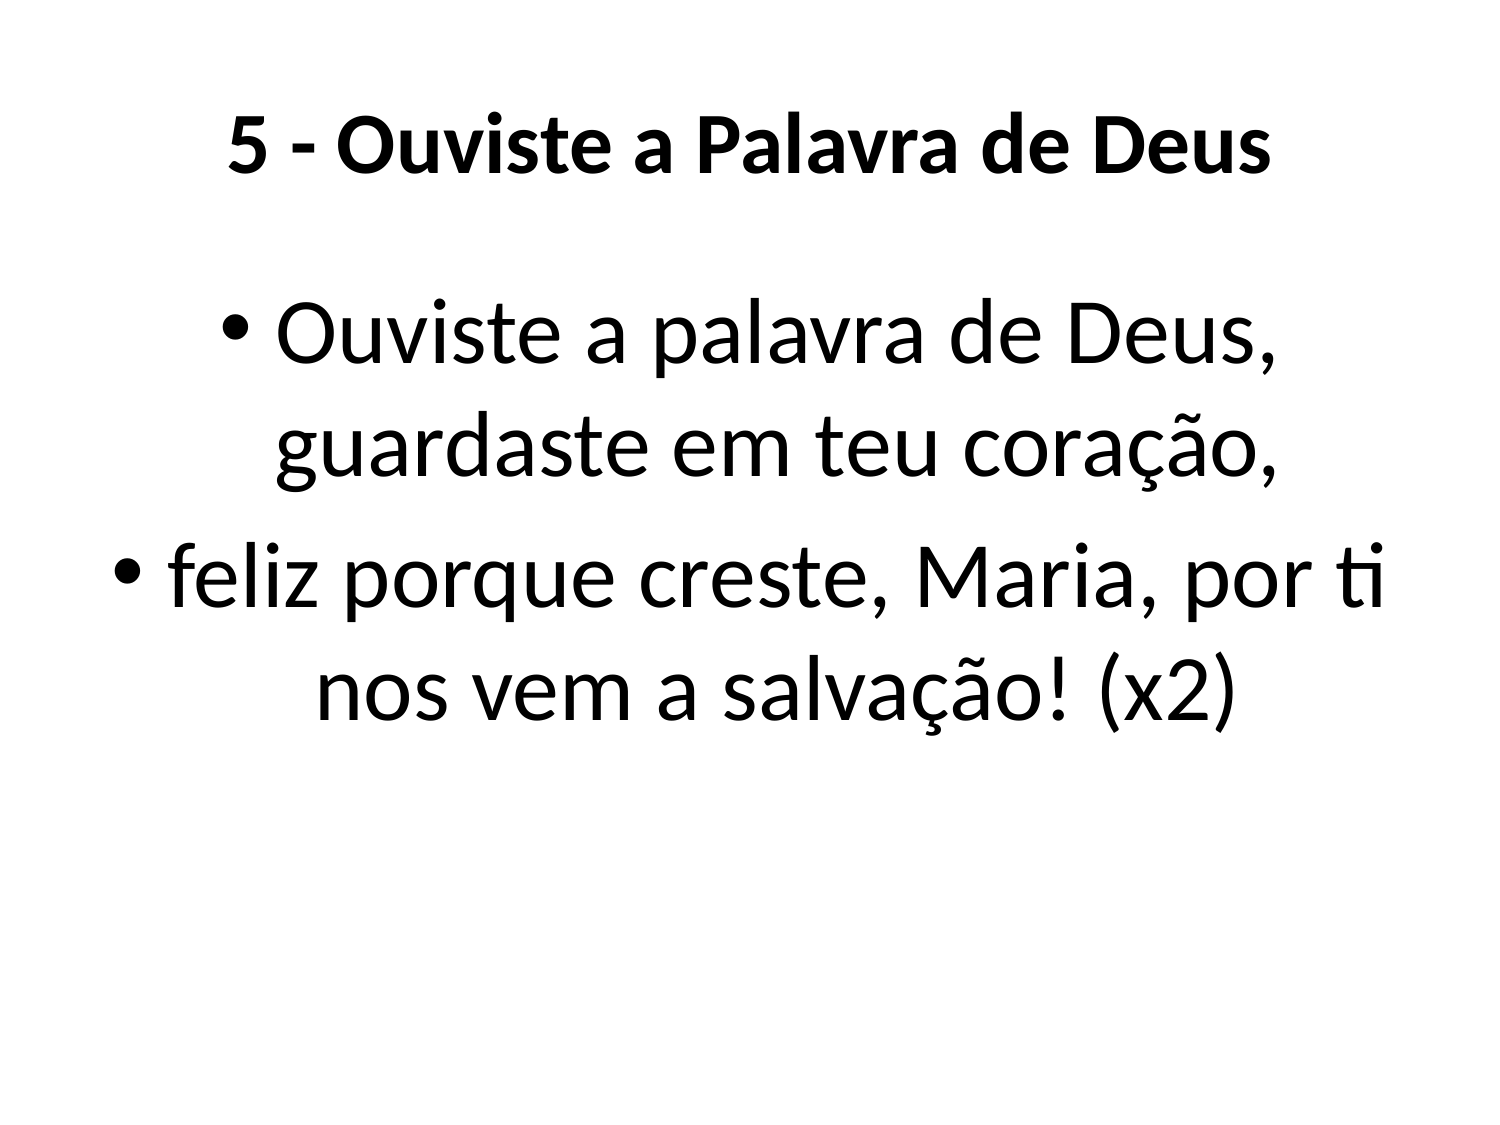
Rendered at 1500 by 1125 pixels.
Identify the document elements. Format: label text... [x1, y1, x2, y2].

list Ouviste a palavra de Deus, guardaste em teu coração, feliz porque creste, Maria, por ti nos vem a salvação! (x2) [75, 262, 1425, 1005]
title 5 - Ouviste a Palavra de Deus [75, 45, 1425, 233]
